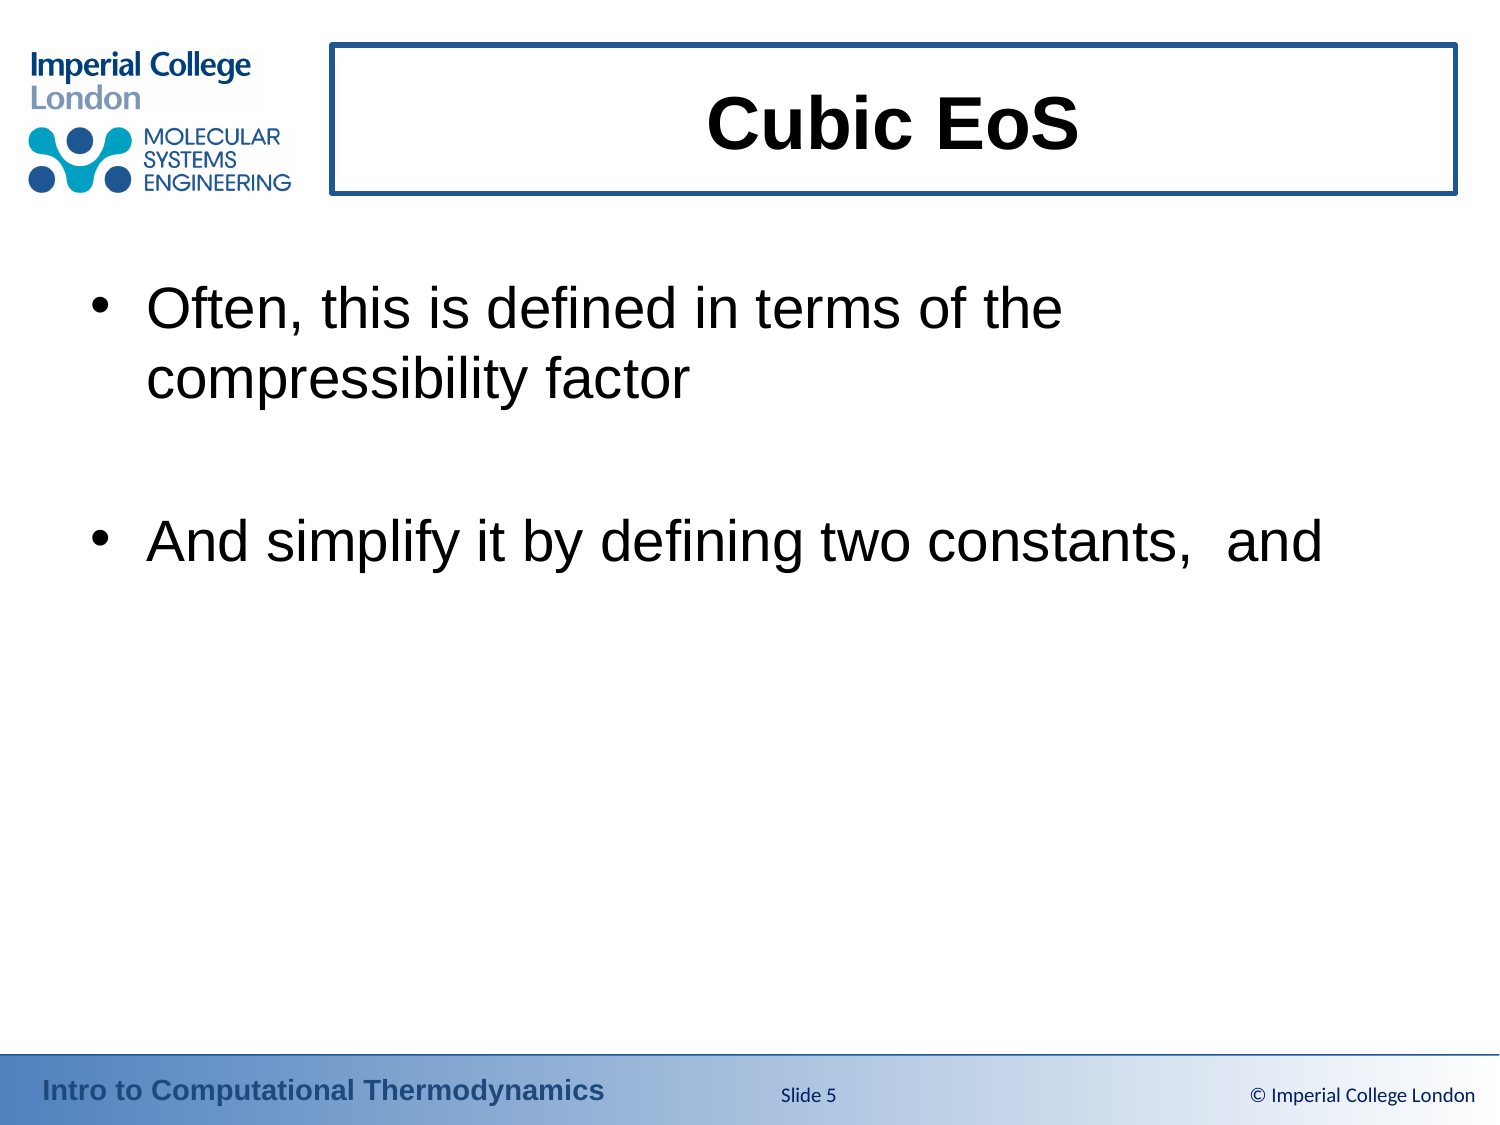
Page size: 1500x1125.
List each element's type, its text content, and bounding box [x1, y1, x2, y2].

slide_number Slide 5 [667, 1073, 952, 1115]
picture [27, 125, 293, 194]
footer © Imperial College London [1234, 1073, 1495, 1115]
picture [27, 45, 265, 113]
title Cubic EoS [329, 42, 1458, 196]
